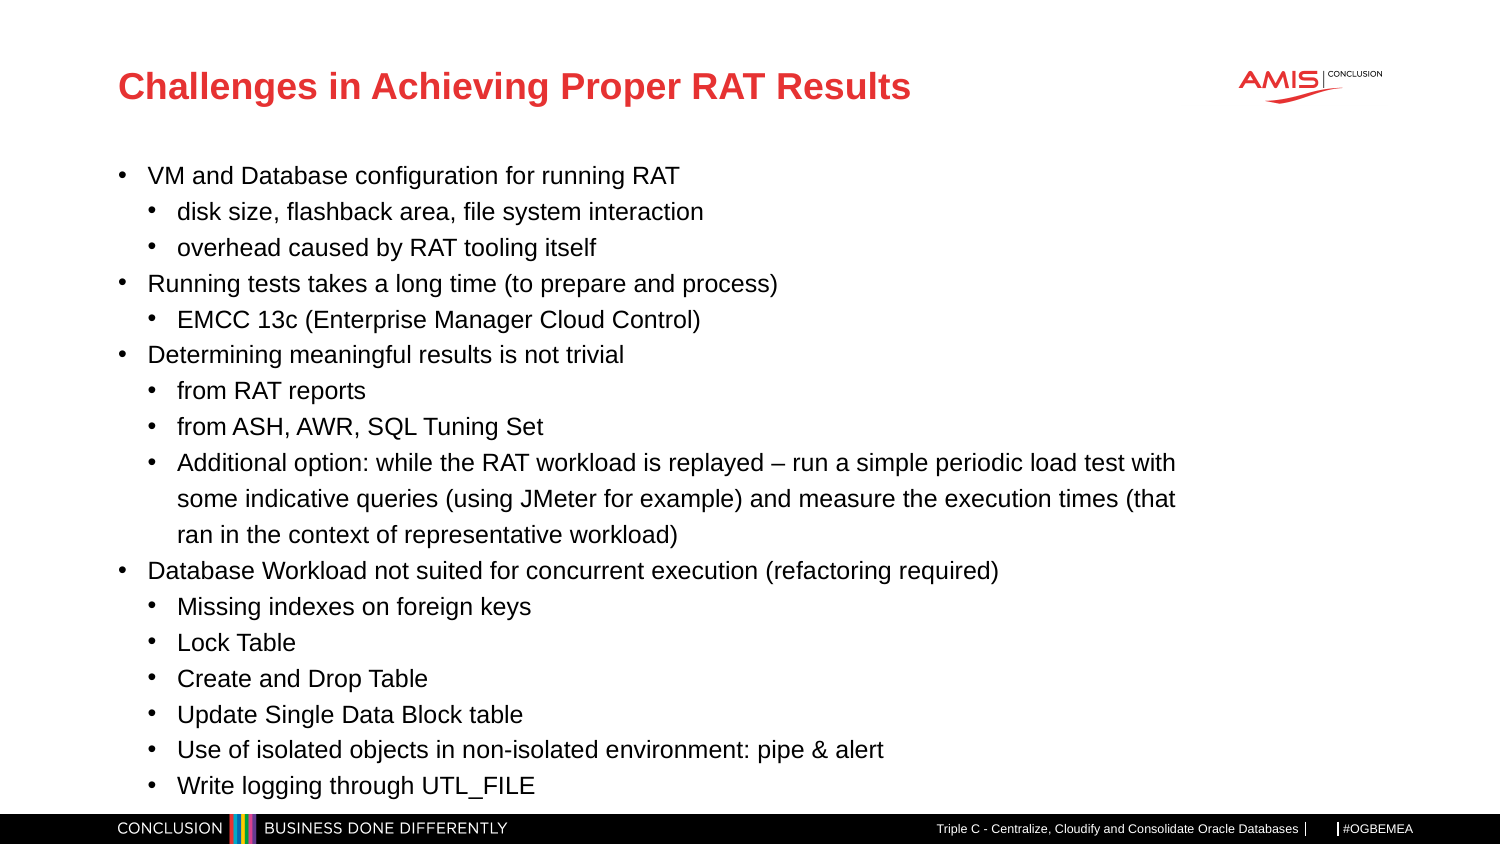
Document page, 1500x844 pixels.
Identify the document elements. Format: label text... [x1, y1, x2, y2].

list VM and Database configuration for running RAT disk size, flashback area, file system interaction overhead caused by RAT tooling itself Running tests takes a long time (to prepare and process) EMCC 13c (Enterprise Manager Cloud Control) Determining meaningful results is not trivial from RAT reports from ASH, AWR, SQL Tuning Set Additional option: while the RAT workload is replayed – run a simple periodic load test with some indicative queries (using JMeter for example) and measure the execution times (that ran in the context of representative workload) Database Workload not suited for concurrent execution (refactoring required) Missing indexes on foreign keys Lock Table Create and Drop Table Update Single Data Block table Use of isolated objects in non-isolated environment: pipe & alert Write logging through UTL_FILE [118, 153, 1205, 774]
picture [0, 814, 236, 844]
picture [239, 814, 1500, 844]
footer Triple C - Centralize, Cloudify and Consolidate Oracle Databases [814, 820, 1299, 839]
picture [1205, 59, 1388, 106]
title Challenges in Achieving Proper RAT Results [118, 47, 1205, 130]
